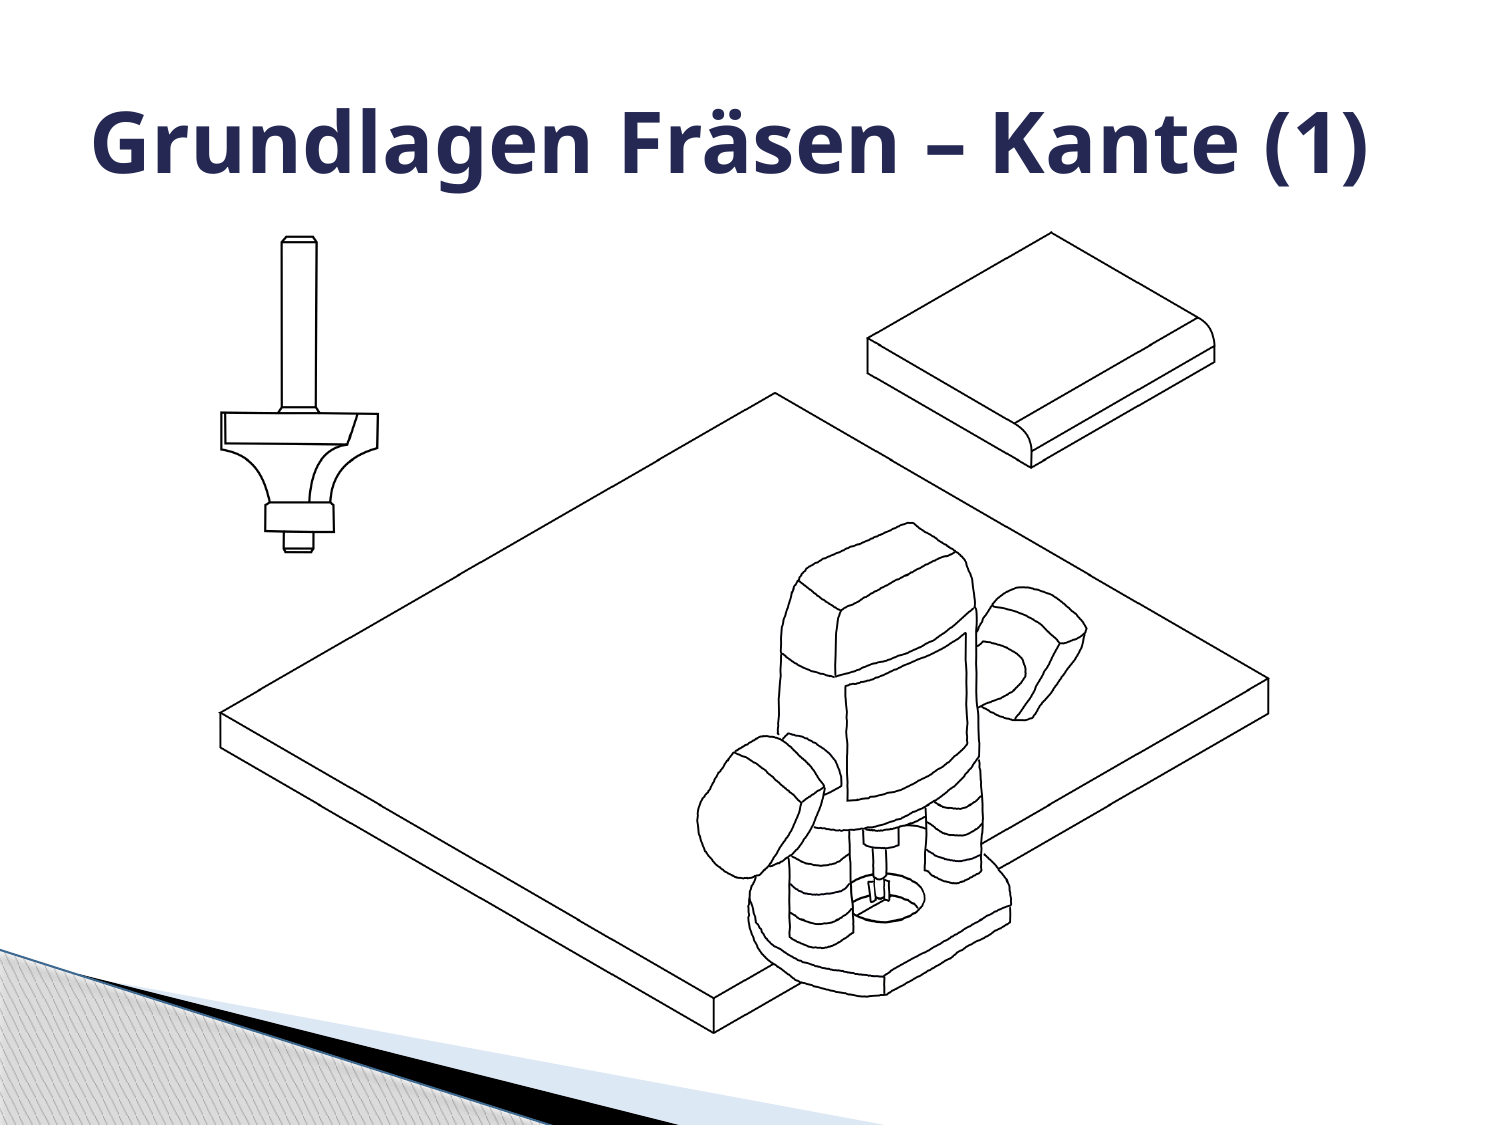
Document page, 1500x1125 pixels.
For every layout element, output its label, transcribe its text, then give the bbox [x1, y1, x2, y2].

title Grundlagen Fräsen – Kante (1) [75, 45, 1425, 233]
picture [218, 231, 1270, 1034]
